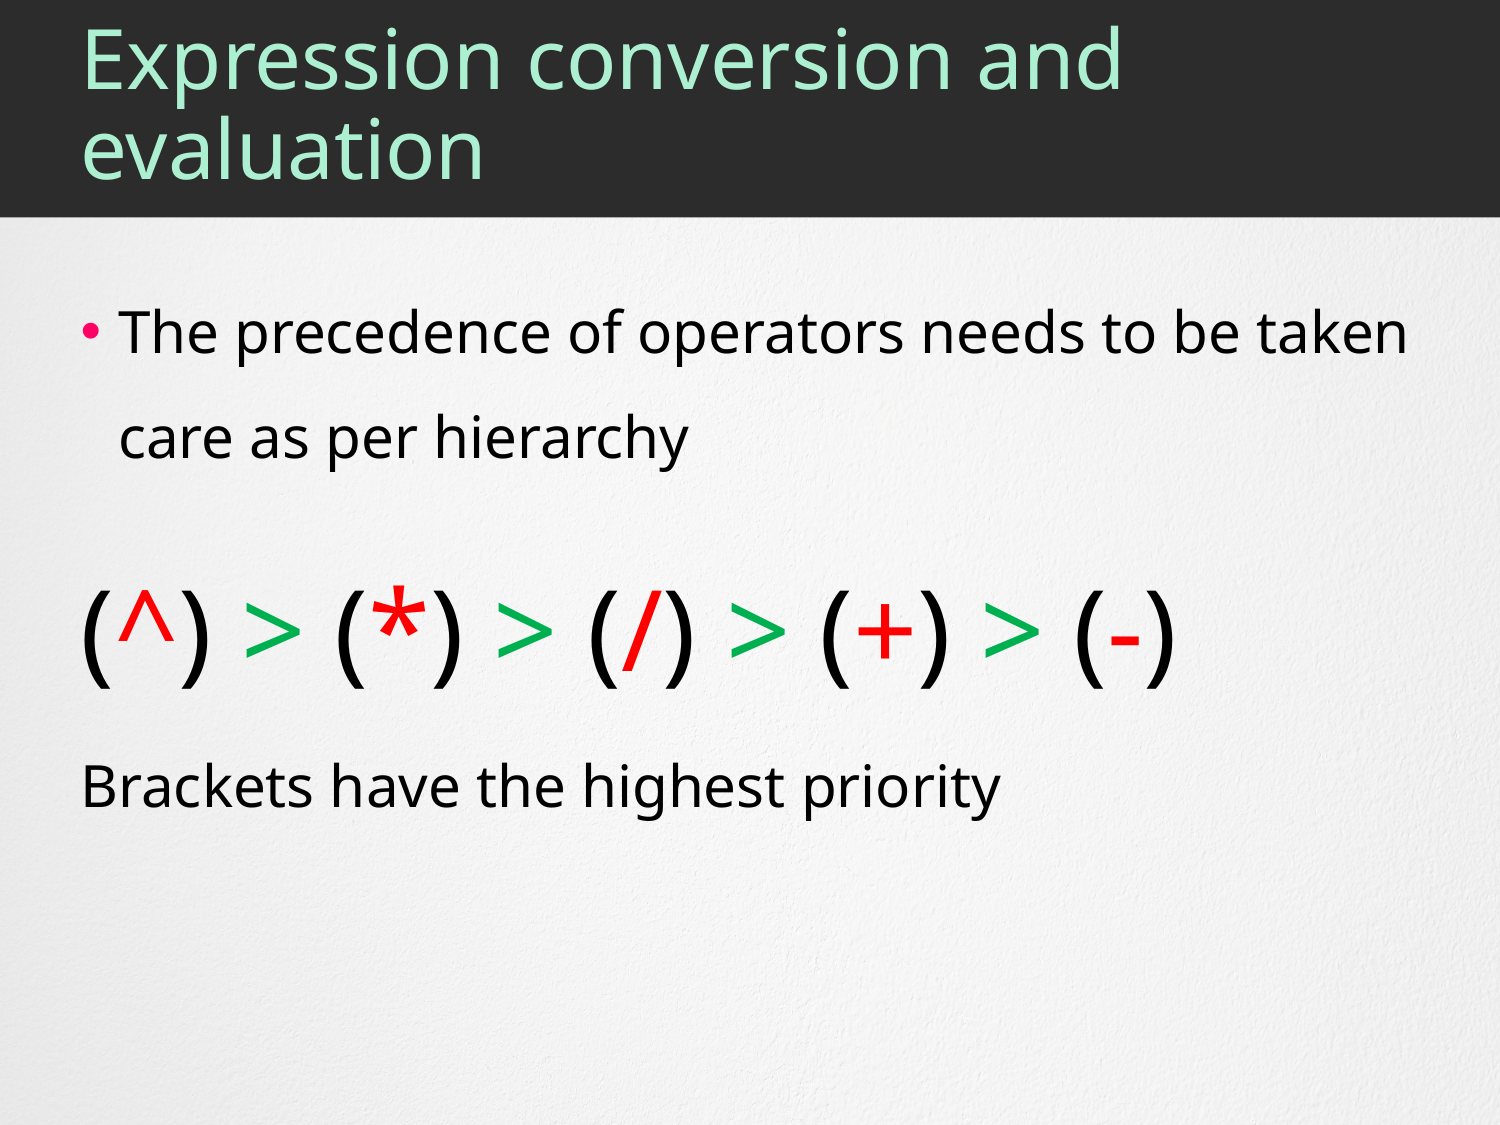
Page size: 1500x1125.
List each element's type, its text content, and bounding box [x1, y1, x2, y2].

title Expression conversion and evaluation [65, 0, 1500, 216]
list The precedence of operators needs to be taken care as per hierarchy (^) > (*) > (/) > (+) > (-) Brackets have the highest priority [65, 253, 1466, 1094]
